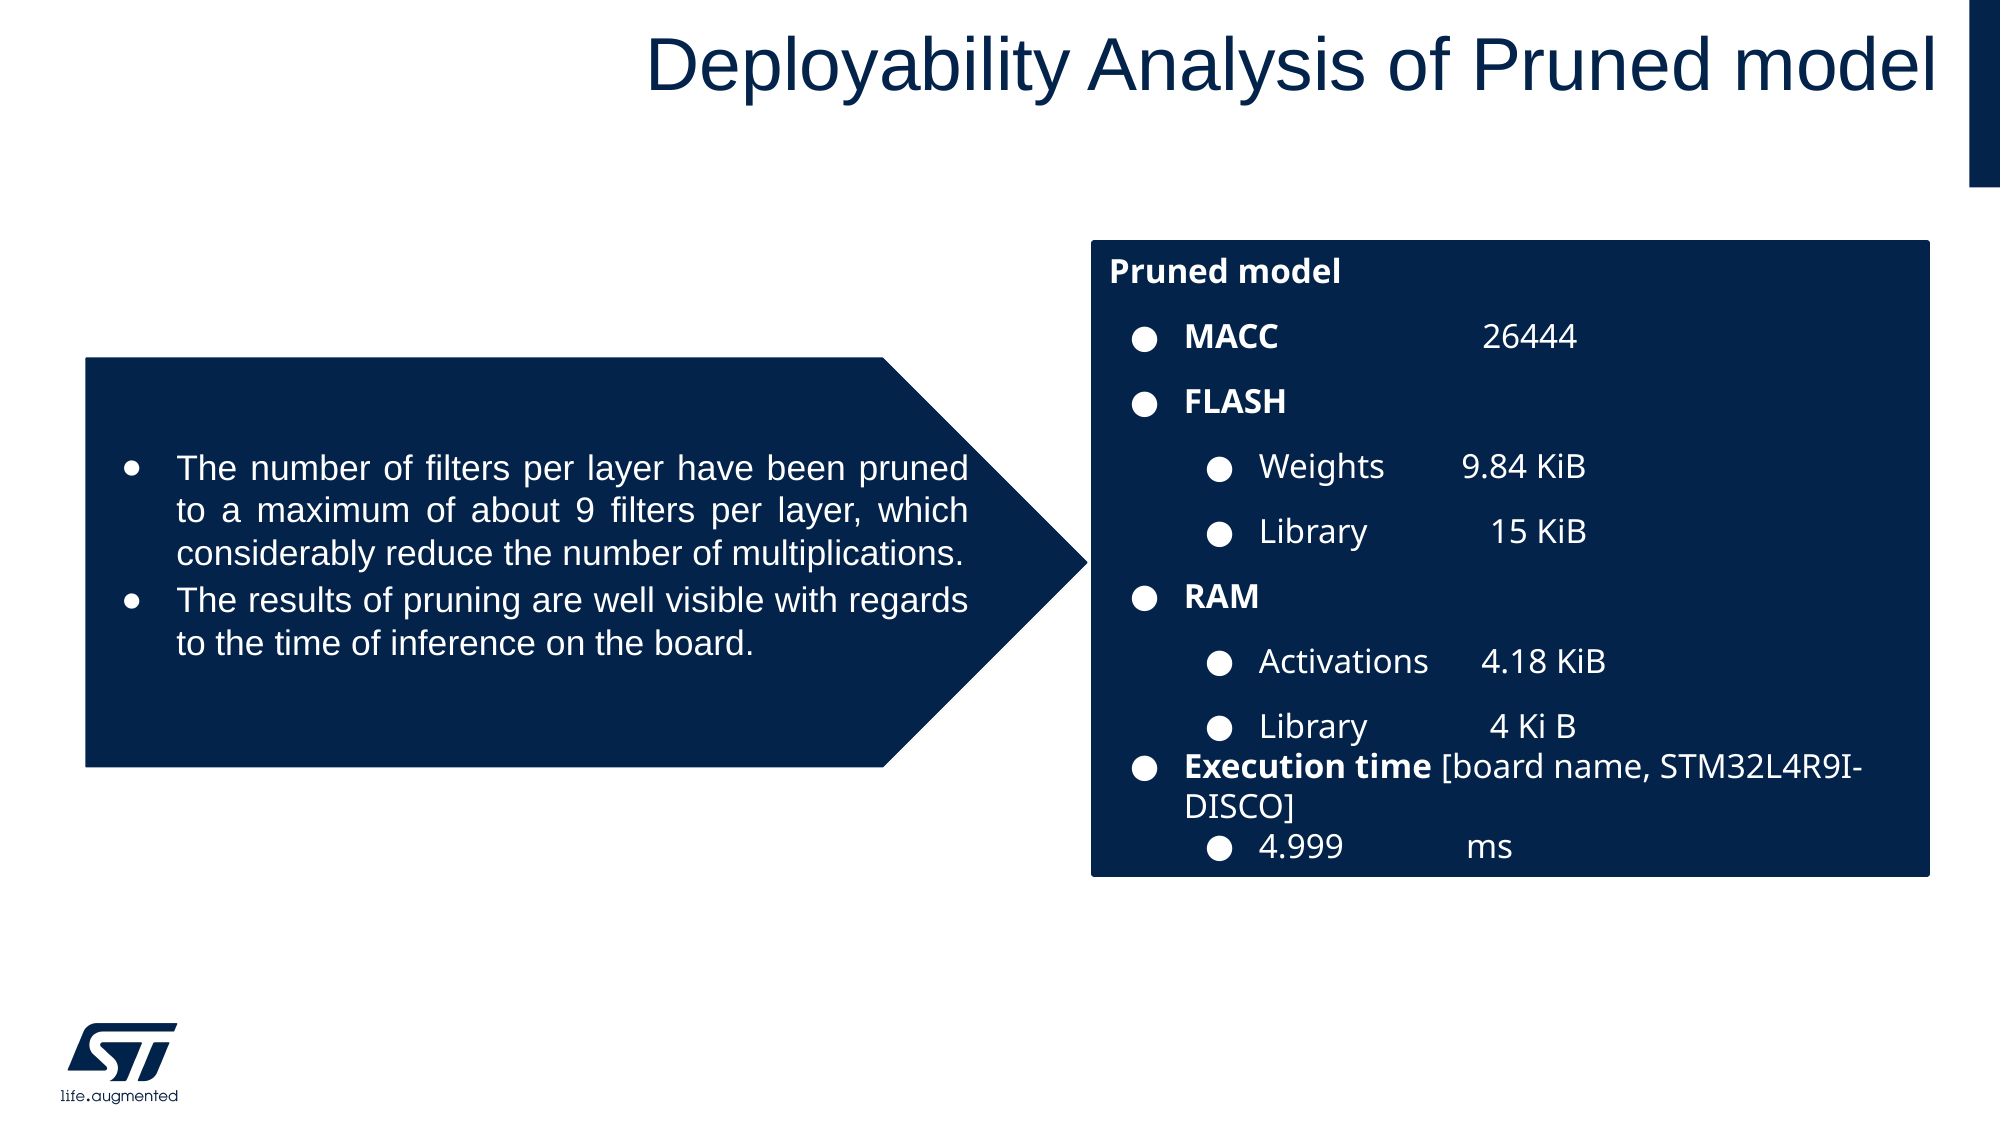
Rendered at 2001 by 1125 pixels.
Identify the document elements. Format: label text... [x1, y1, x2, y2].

text_box The number of filters per layer have been pruned to a maximum of about 9 filters per layer, which considerably reduce the number of multiplications. The results of pruning are well visible with regards to the time of inference on the board. [86, 358, 1087, 767]
title Deployability Analysis of Pruned model [49, 0, 1954, 215]
picture [37, 999, 201, 1125]
list Pruned model MACC 26444 FLASH Weights 9.84 KiB Library 15 KiB RAM Activations 4.18 KiB Library 4 Ki B Execution time [board name, STM32L4R9I-DISCO] 4.999 ms [1094, 243, 1928, 874]
